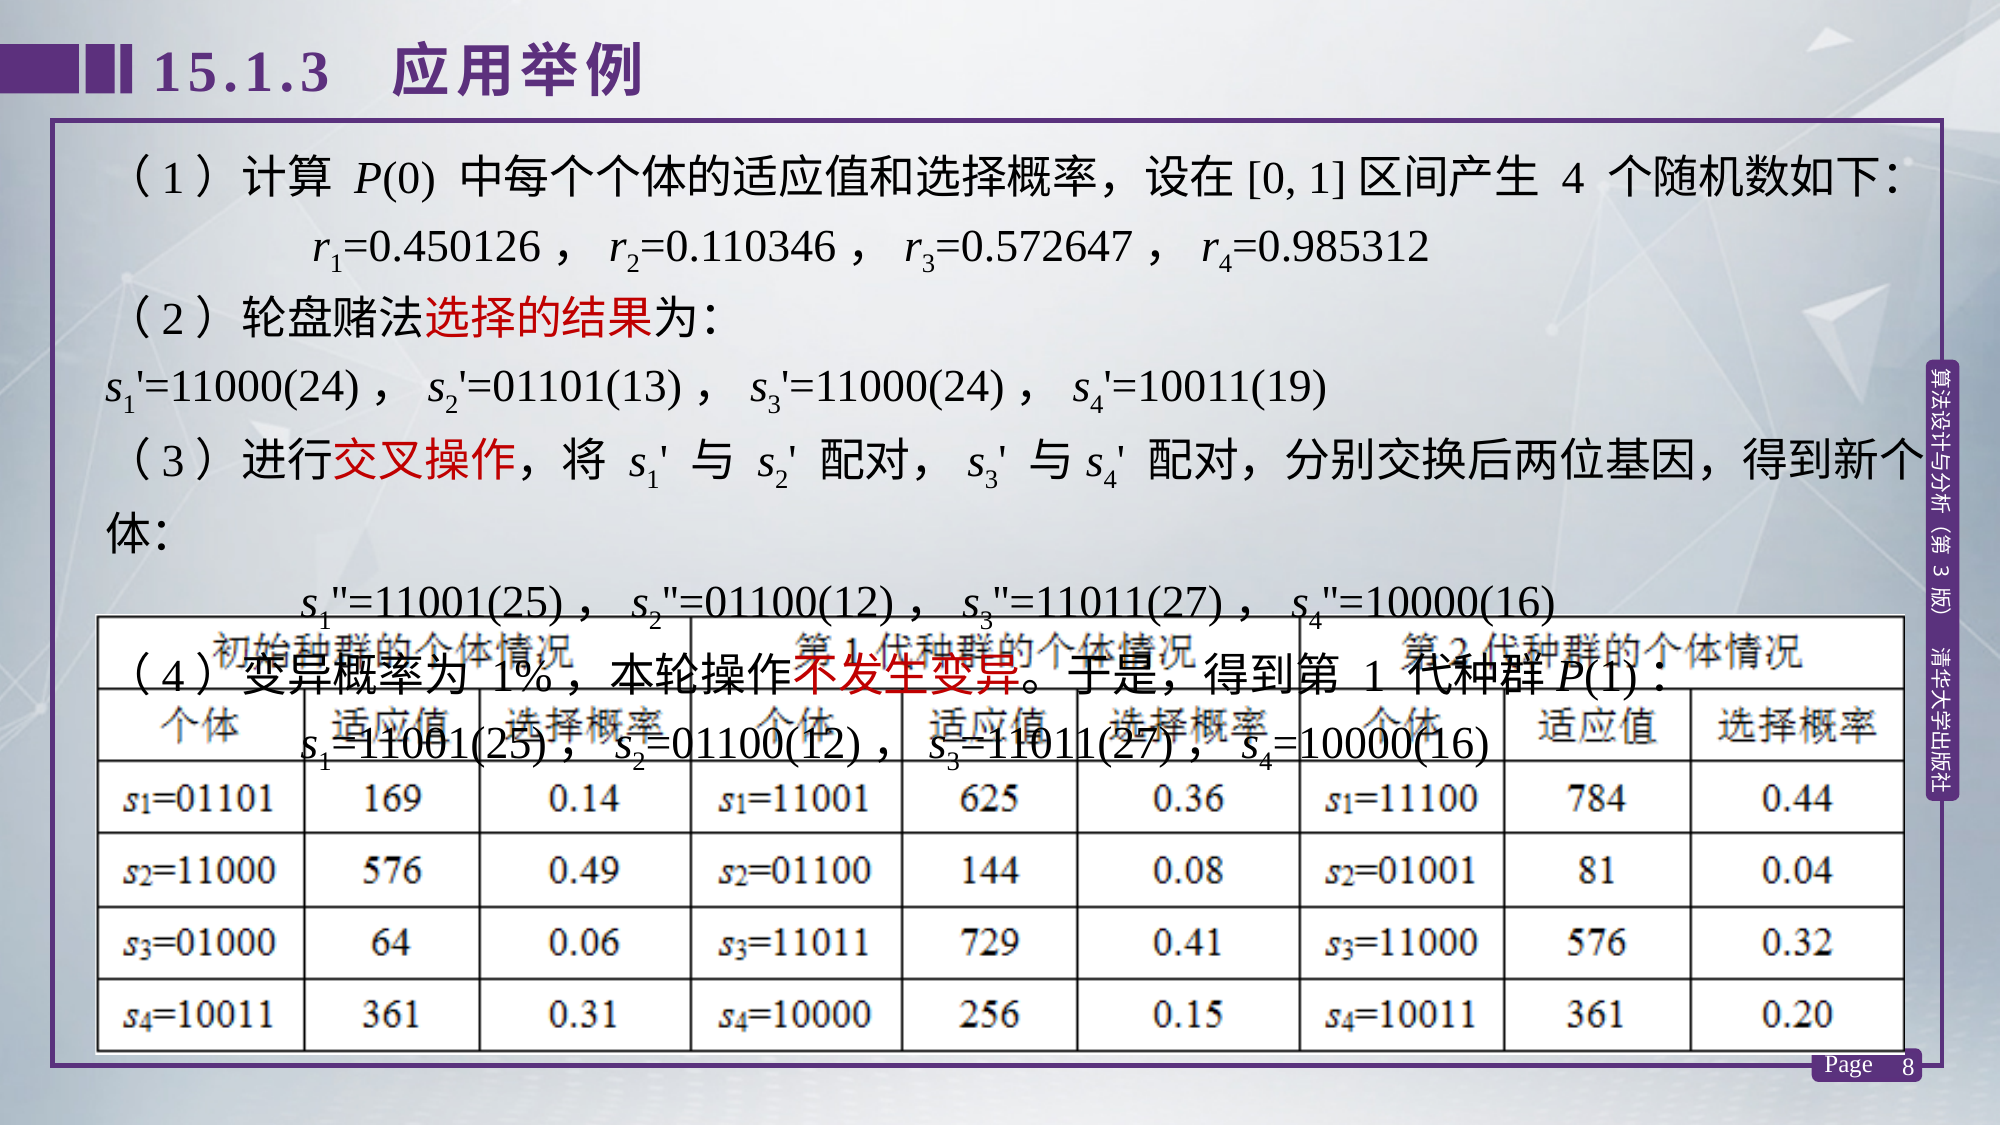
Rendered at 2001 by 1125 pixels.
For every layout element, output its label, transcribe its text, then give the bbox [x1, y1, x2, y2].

text_box （1）计算 P(0) 中每个个体的适应值和选择概率，设在[0, 1]区间产生 4 个随机数如下： r1=0.450126，r2=0.110346，r3=0.572647，r4=0.985312 （2）轮盘赌法选择的结果为：s1'=11000(24)，s2'=01101(13)，s3'=11000(24)，s4'=10011(19) （3）进行交叉操作，将 s1' 与 s2' 配对，s3' 与s4' 配对，分别交换后两位基因，得到新个体： s1''=11001(25)，s2''=01100(12)，s3''=11011(27)，s4''=10000(16) （4）变异概率为 1%，本轮操作不发生变异。于是，得到第 1 代种群P(1)： s1=11001(25)，s2=01100(12)，s3=11011(27)，s4=10000(16) [90, 129, 1944, 783]
text_box 15.1.3 应用举例 [137, 26, 1435, 111]
picture [0, 0, 2000, 1125]
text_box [95, 614, 1905, 1055]
